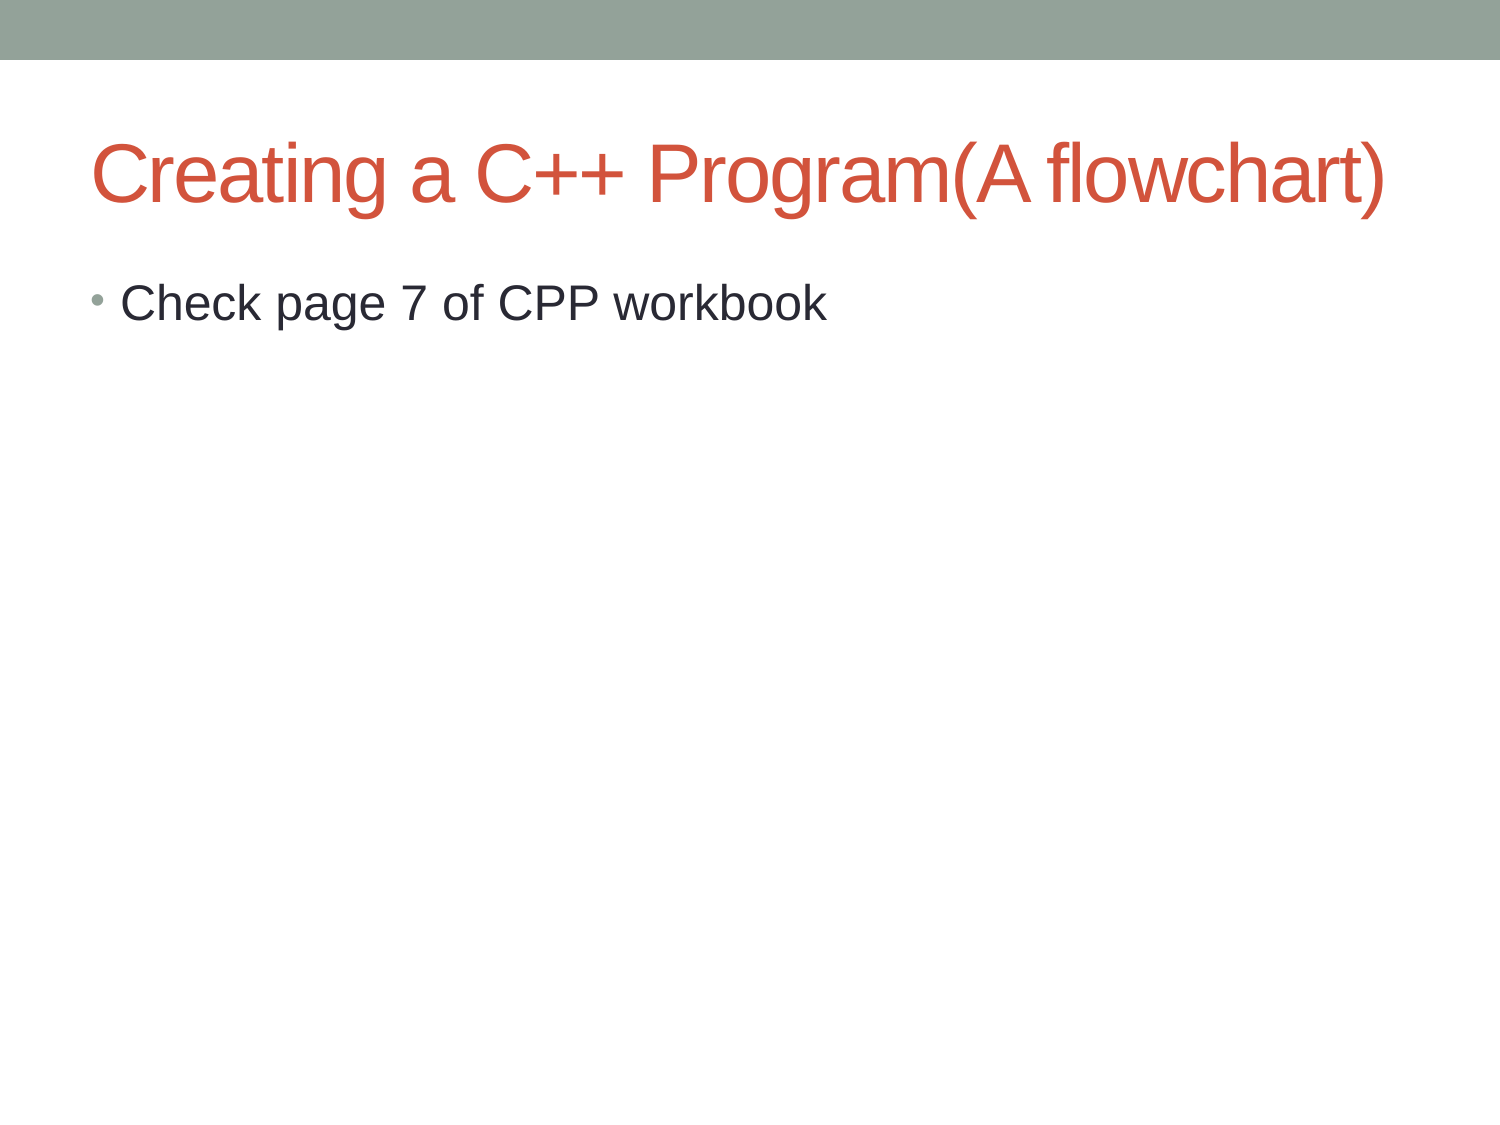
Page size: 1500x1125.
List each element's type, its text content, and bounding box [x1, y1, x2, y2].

list Check page 7 of CPP workbook [75, 262, 1425, 1063]
title Creating a C++ Program(A flowchart) [75, 87, 1425, 250]
